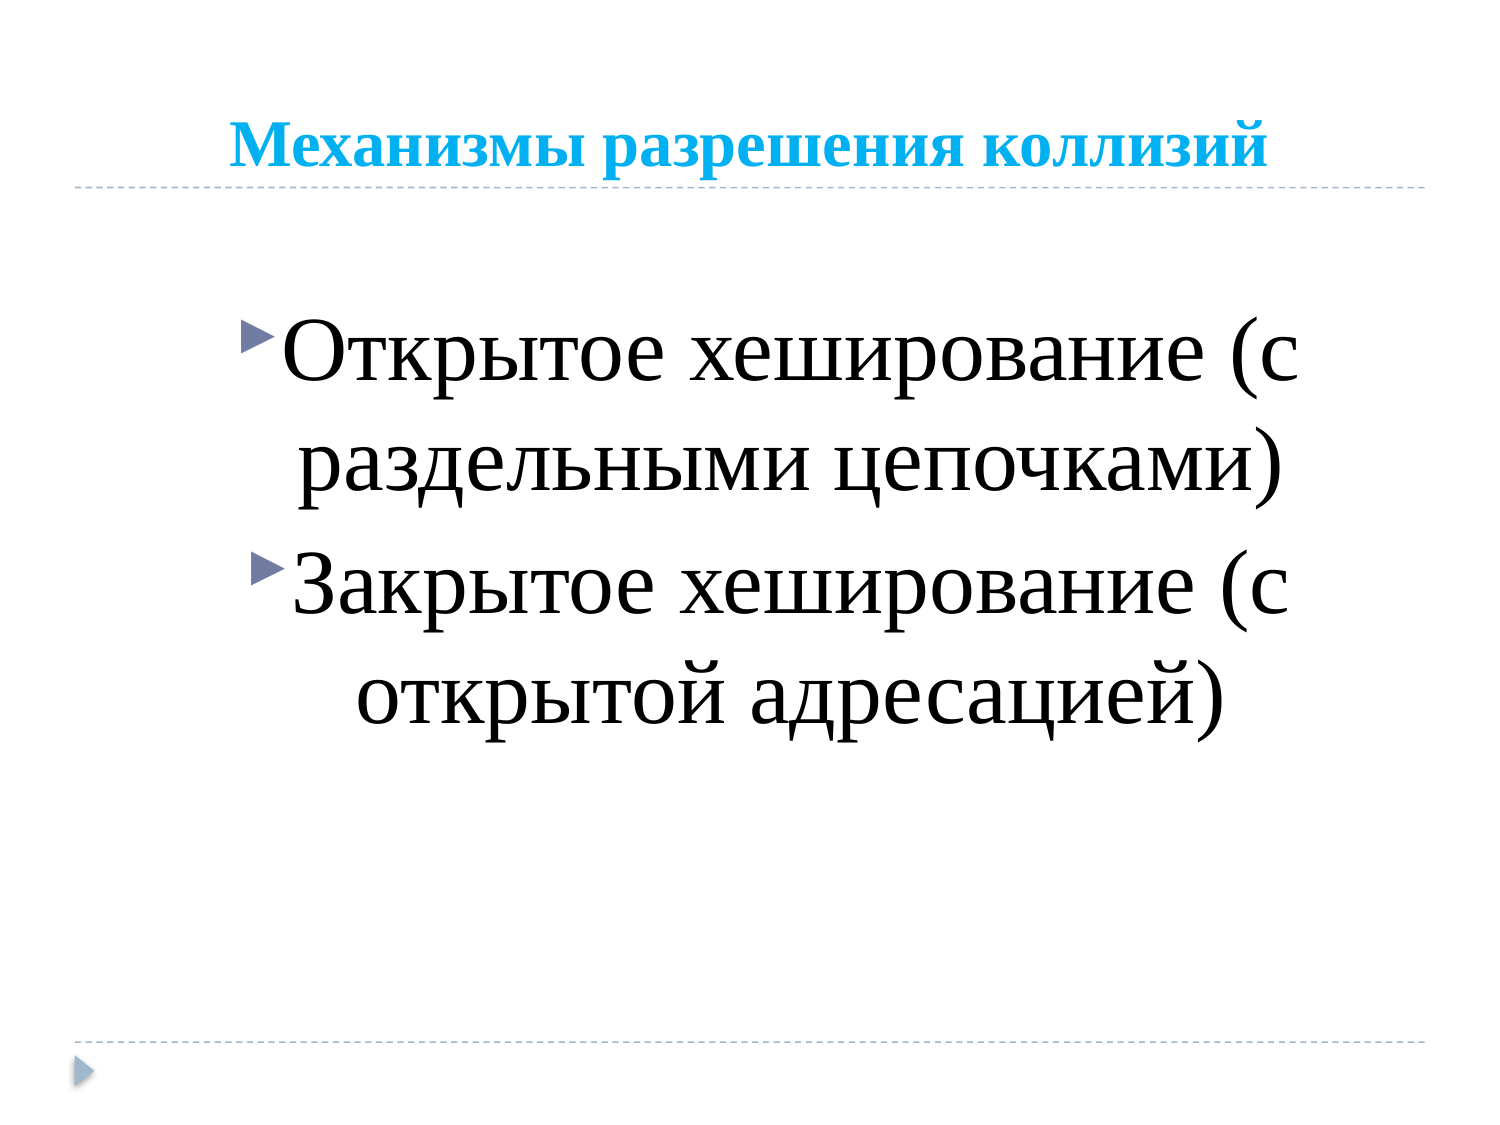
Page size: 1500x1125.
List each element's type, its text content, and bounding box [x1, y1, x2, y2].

list Открытое хеширование (с раздельными цепочками) Закрытое хеширование (с открытой адресацией) [93, 281, 1444, 773]
title Механизмы разрешения коллизий [75, 24, 1425, 188]
